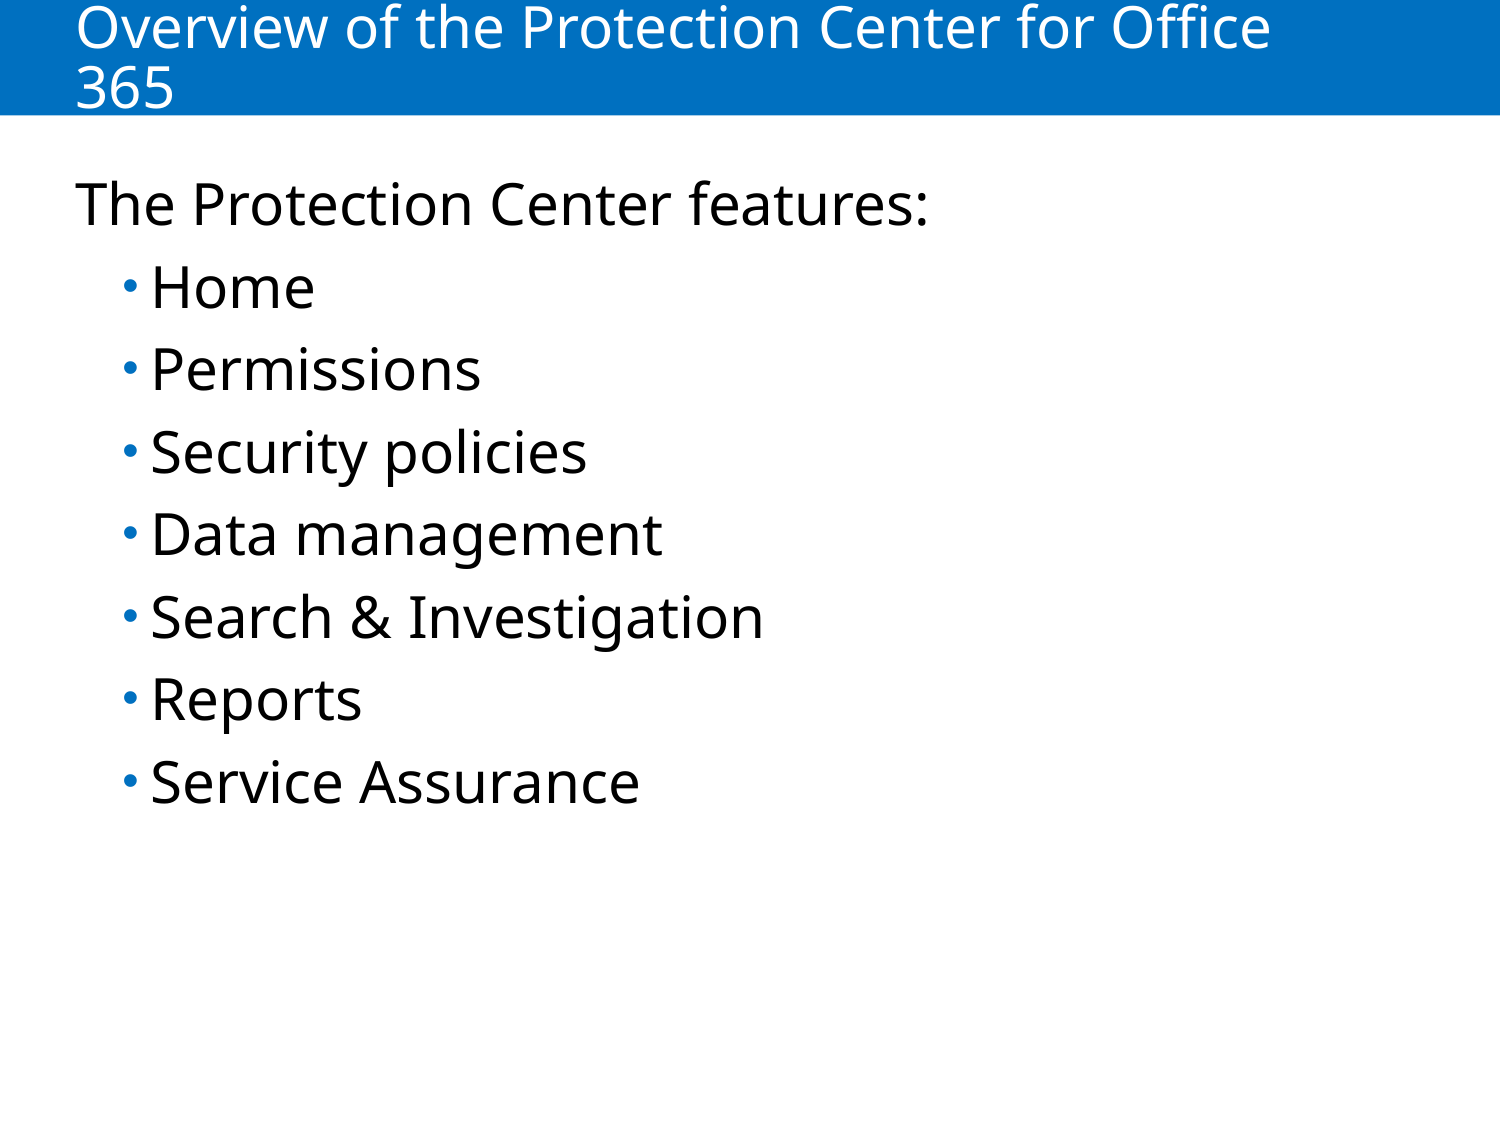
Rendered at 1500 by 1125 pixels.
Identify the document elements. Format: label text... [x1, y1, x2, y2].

text_box The Protection Center features: Home Permissions Security policies Data management Search & Investigation Reports Service Assurance [75, 167, 1408, 1012]
title Overview of the Protection Center for Office 365 [75, 0, 1351, 122]
